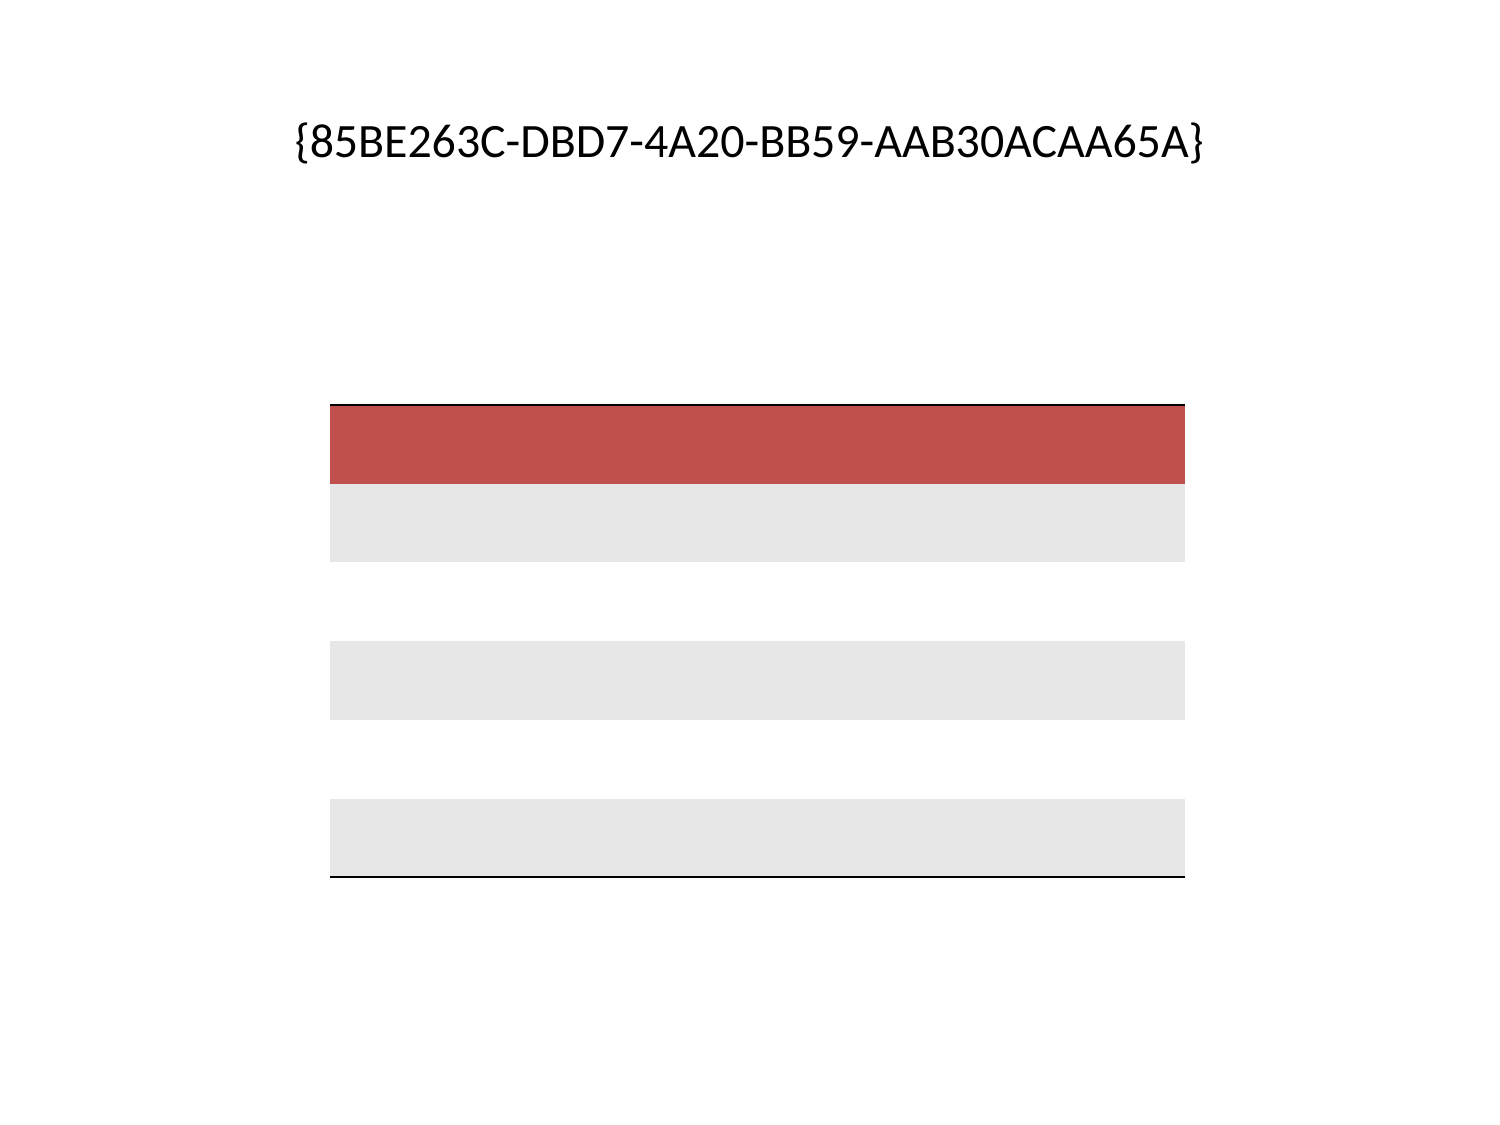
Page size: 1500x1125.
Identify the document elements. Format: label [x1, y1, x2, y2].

table_header [330, 406, 1185, 484]
table_cell [330, 484, 1185, 876]
title [75, 45, 1425, 233]
